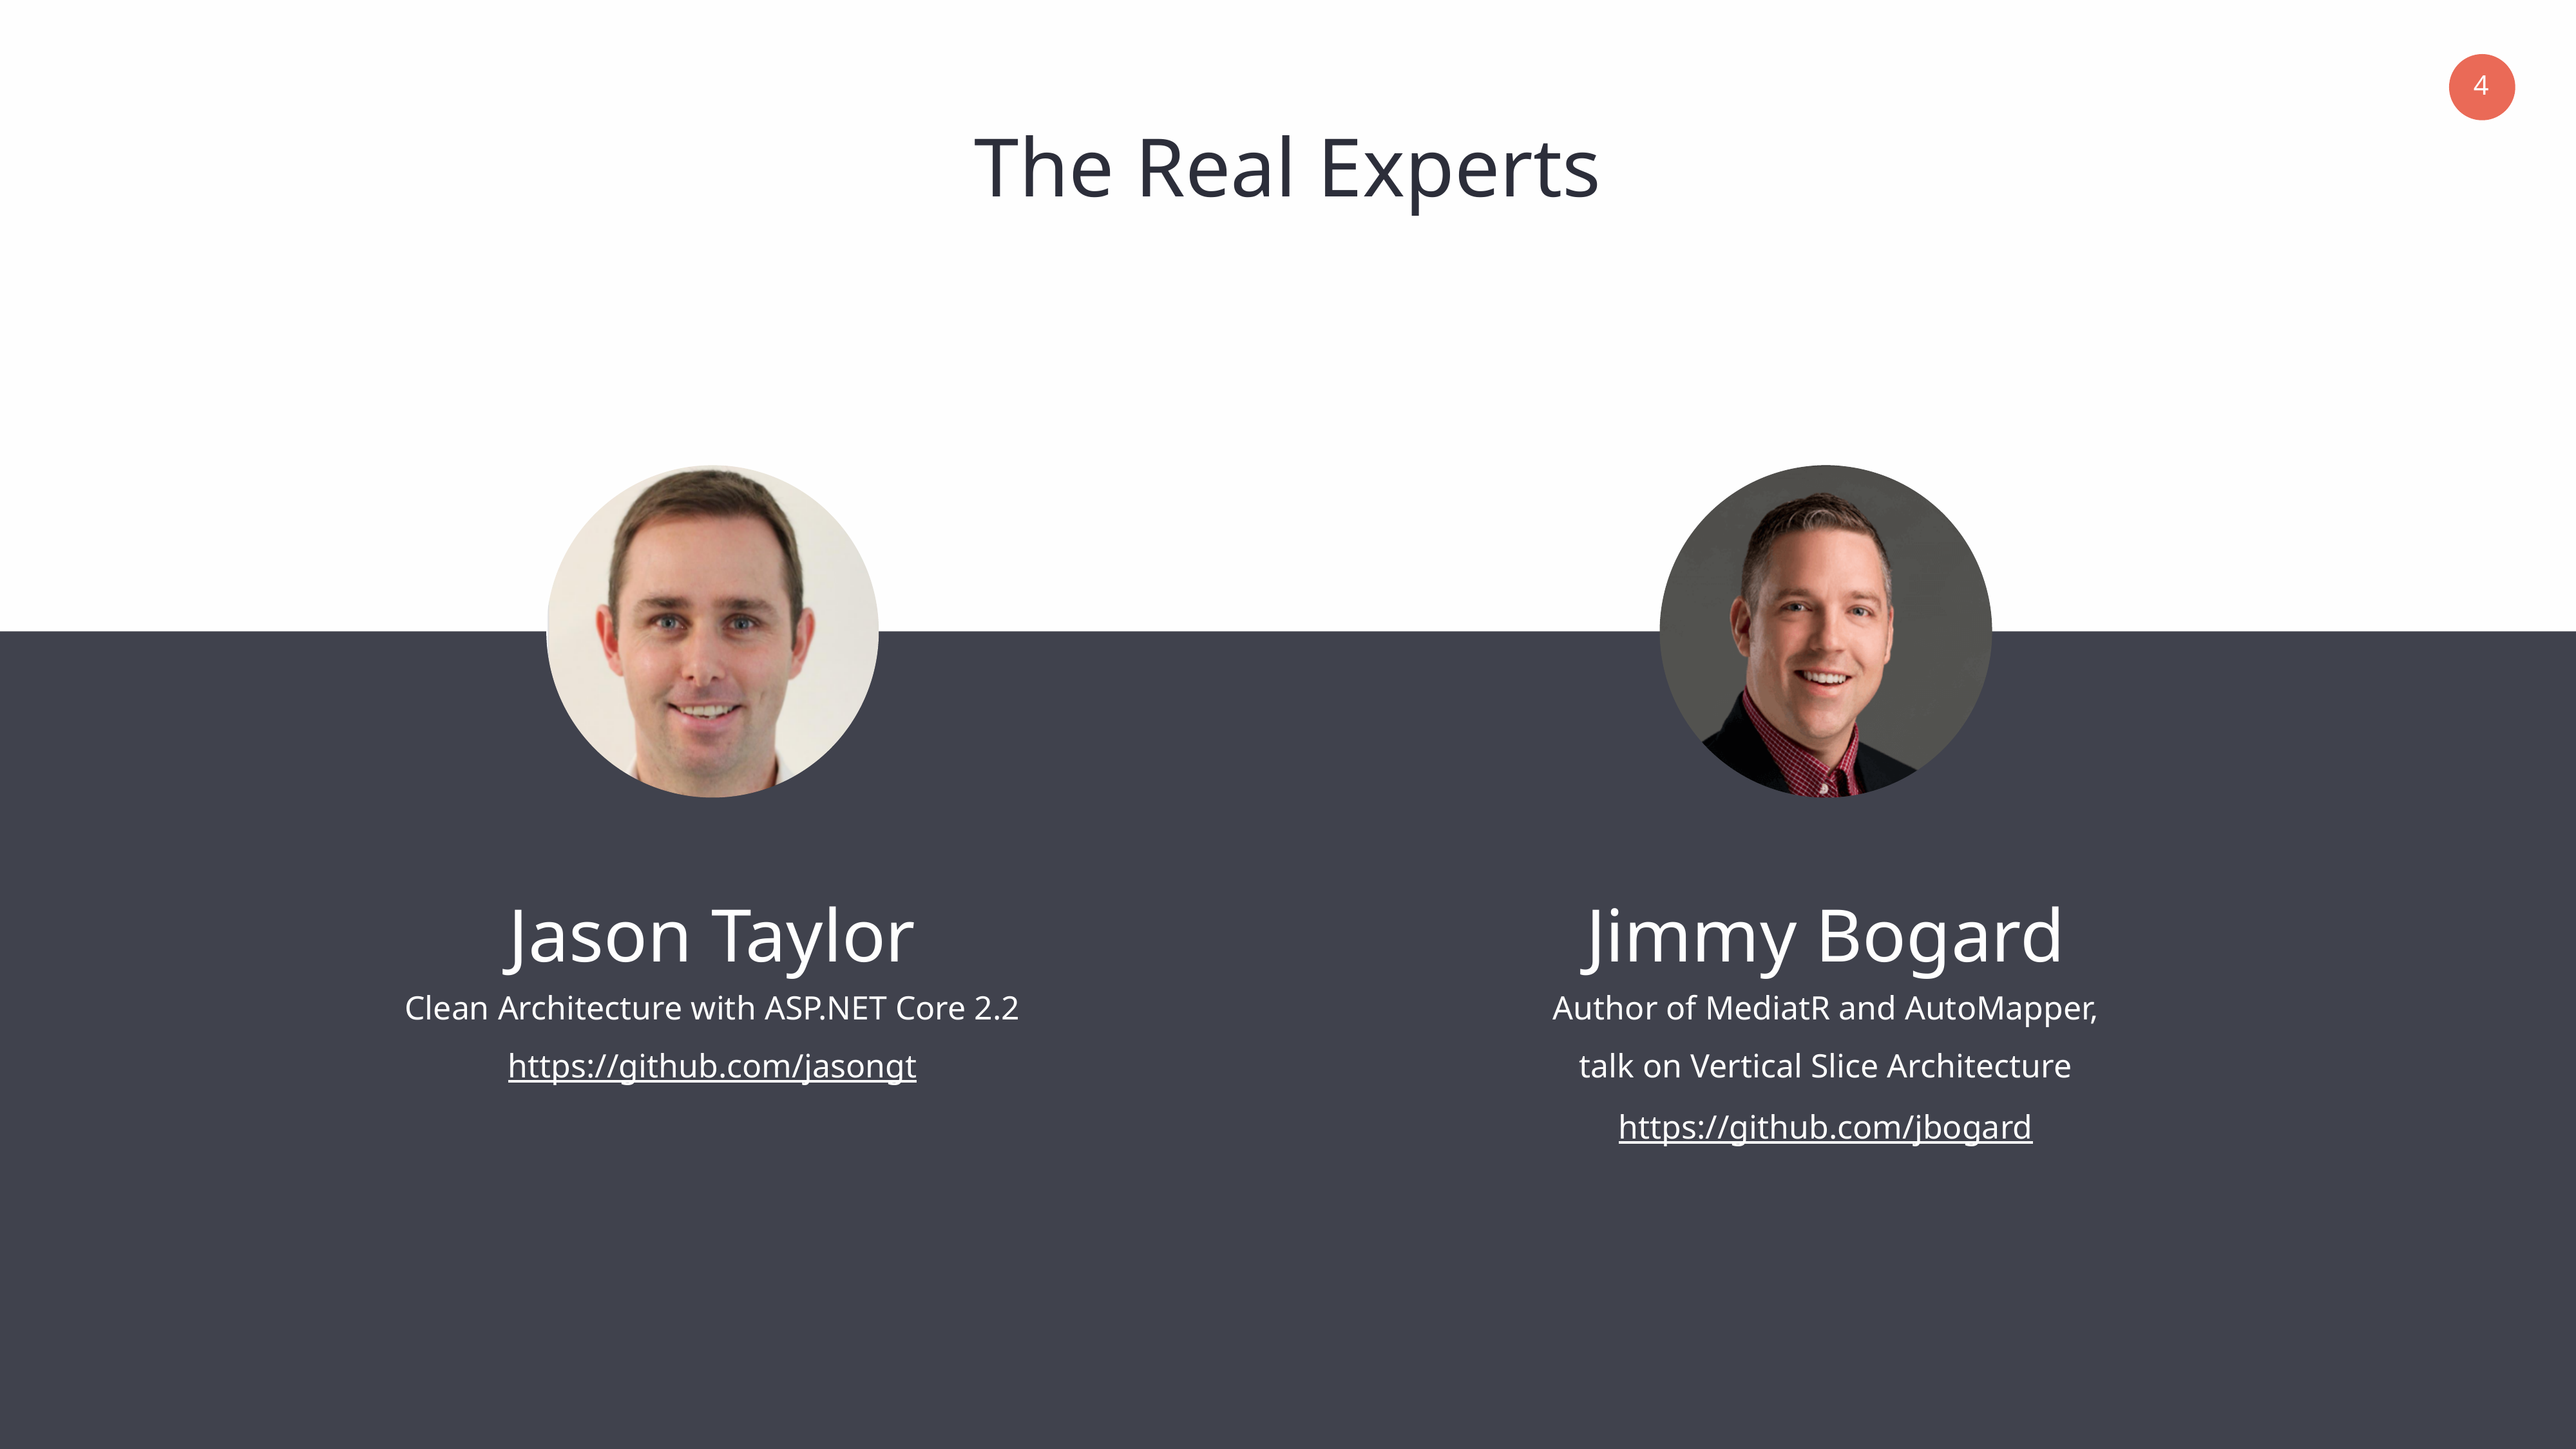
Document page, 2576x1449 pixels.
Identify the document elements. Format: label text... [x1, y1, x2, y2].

text_box [546, 464, 880, 631]
text_box [1659, 464, 1993, 631]
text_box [393, 884, 1032, 1083]
picture [0, 631, 2576, 1449]
text_box The Real Experts [601, 111, 1974, 218]
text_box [1516, 884, 2136, 1142]
